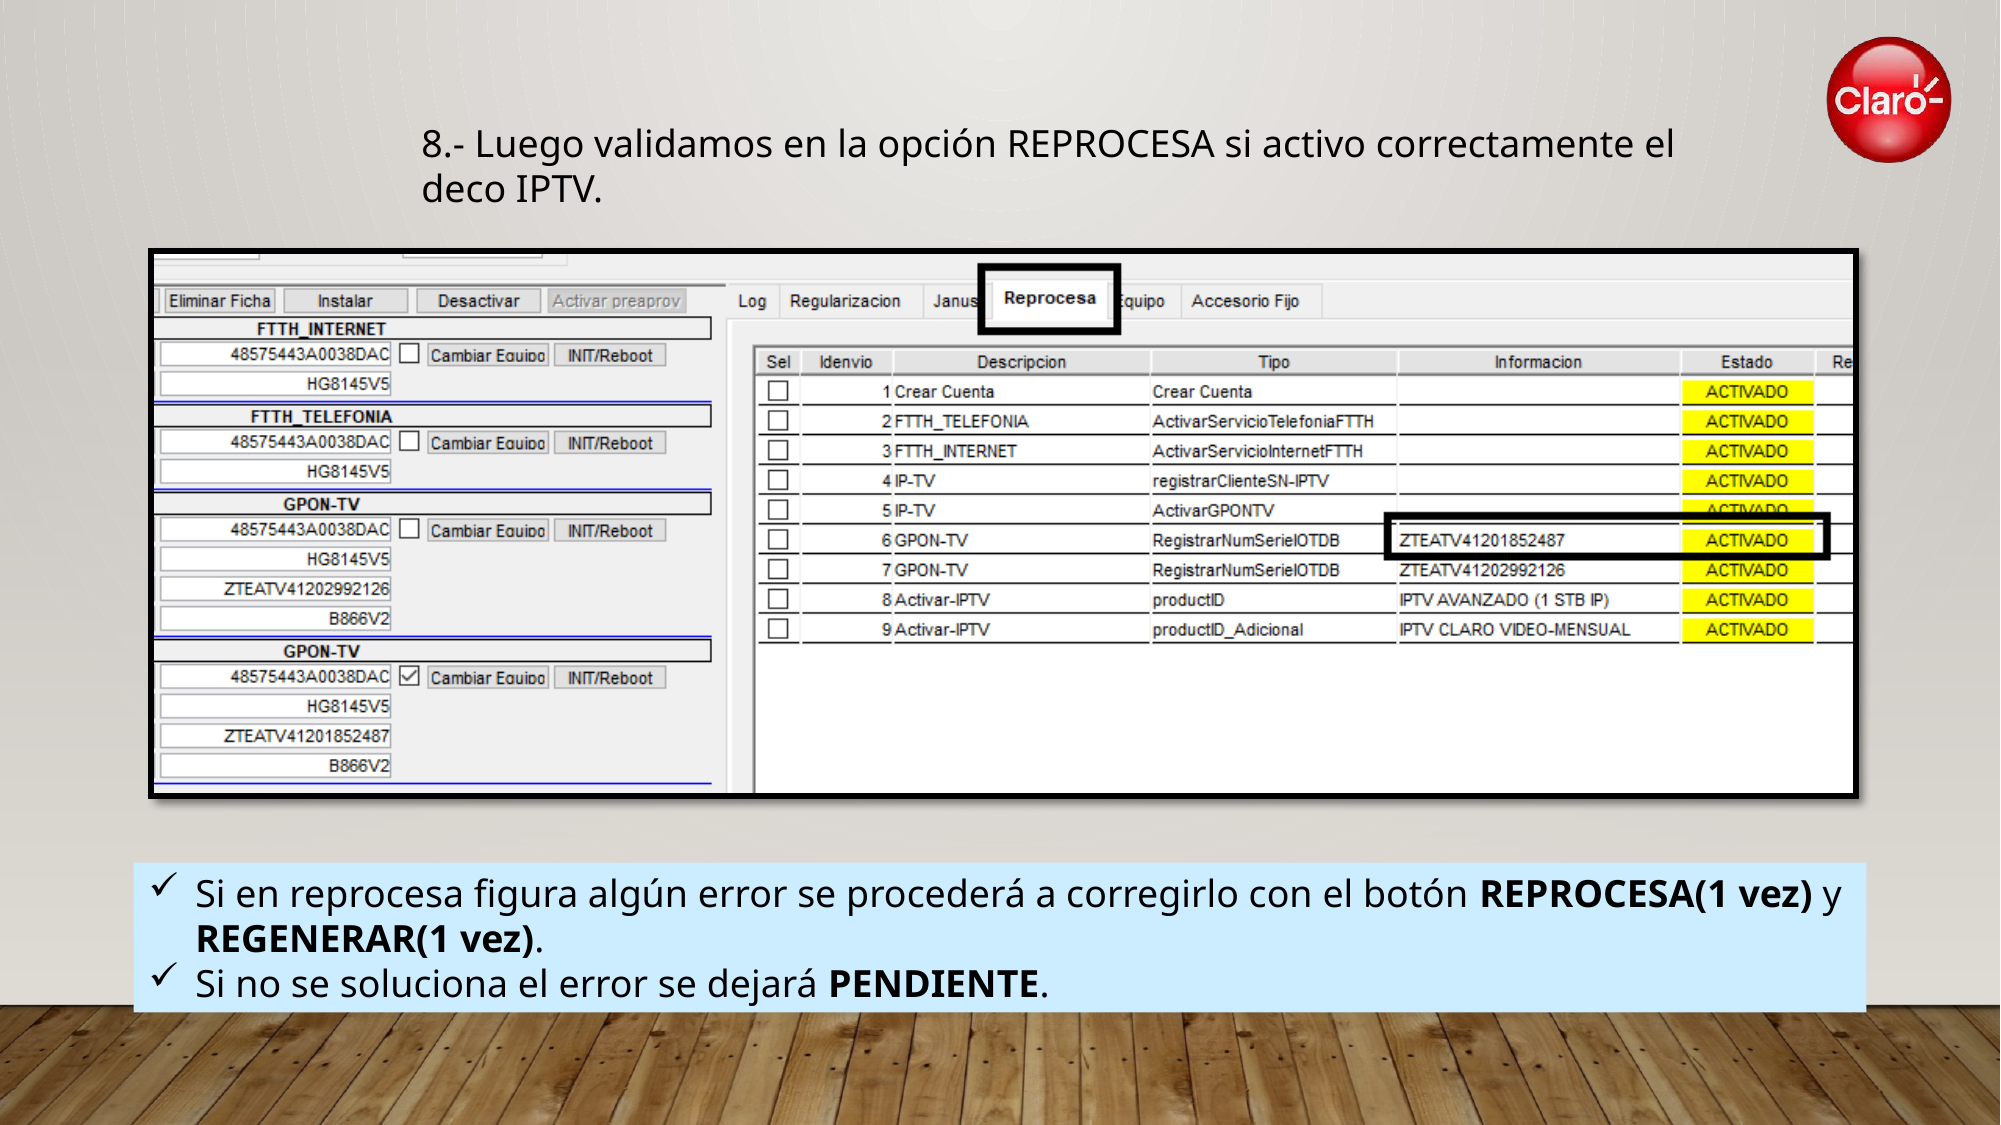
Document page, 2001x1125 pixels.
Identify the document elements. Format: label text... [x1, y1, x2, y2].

text_box Si en reprocesa figura algún error se procederá a corregirlo con el botón REPROCESA(1 vez) y REGENERAR(1 vez). Si no se soluciona el error se dejará PENDIENTE. [133, 862, 1867, 1013]
text_box 8.- Luego validamos en la opción REPROCESA si activo correctamente el deco IPTV. [406, 67, 1775, 218]
picture [154, 253, 1853, 794]
picture [0, 1005, 2000, 1125]
picture [1774, 30, 2000, 169]
